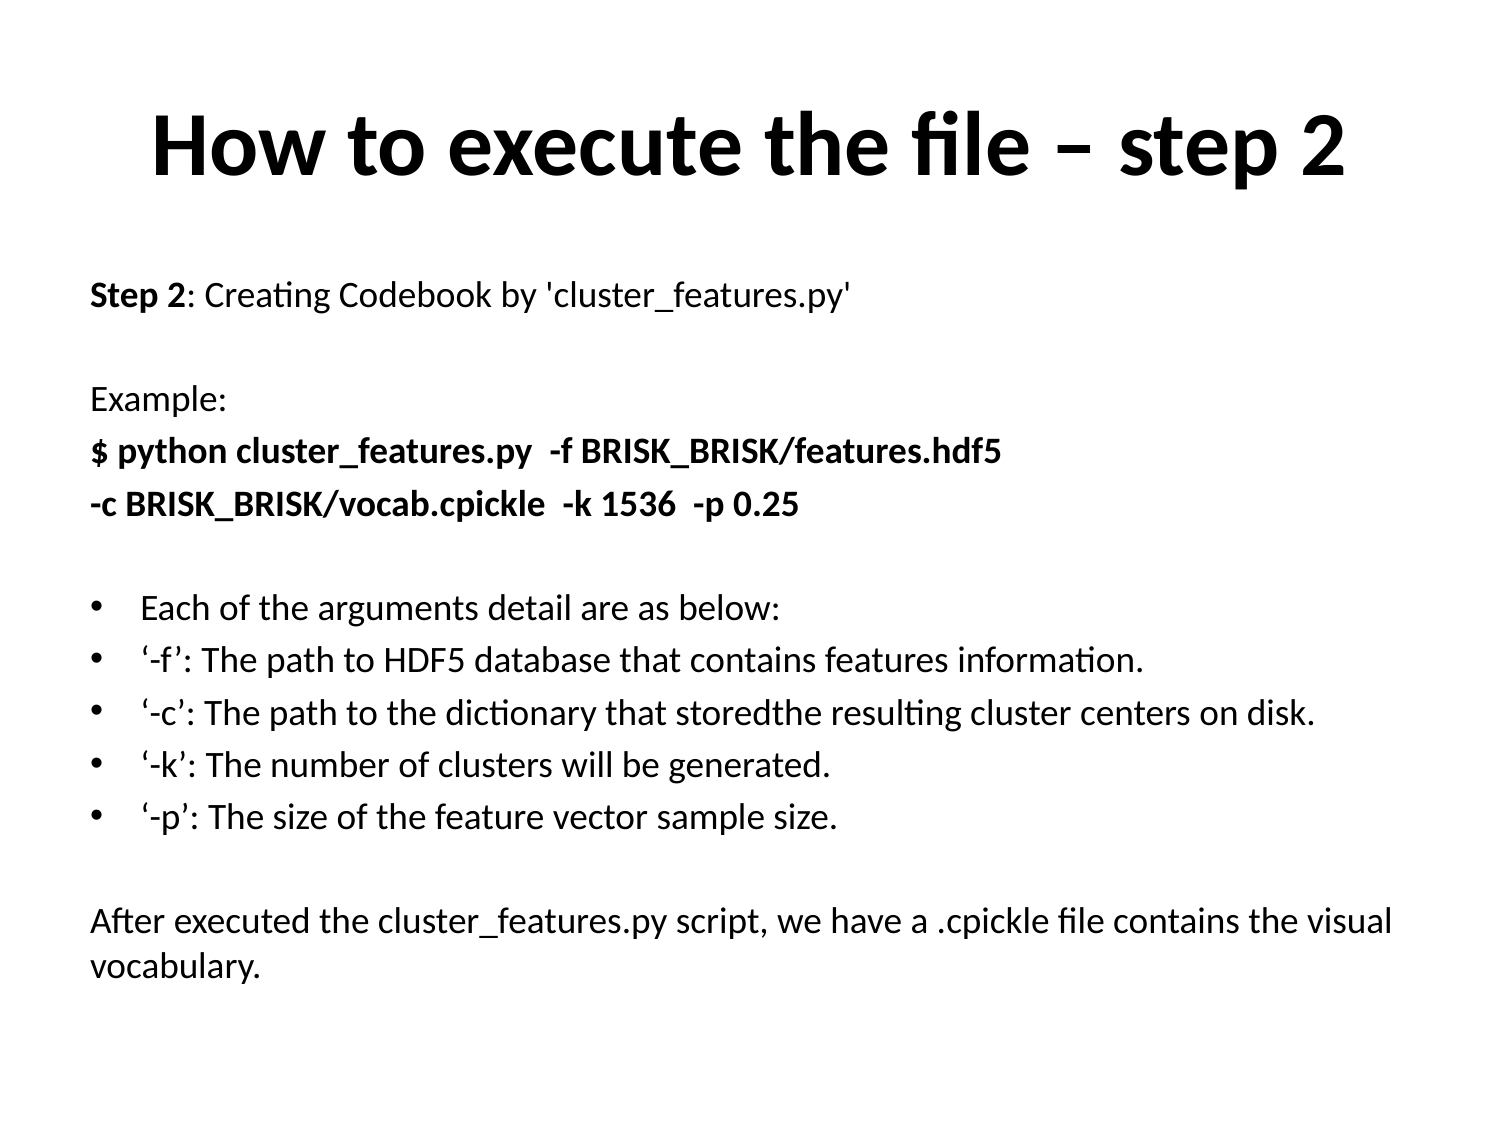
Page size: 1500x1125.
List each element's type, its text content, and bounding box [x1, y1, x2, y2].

list Step 2: Creating Codebook by 'cluster_features.py' Example: $ python cluster_features.py -f BRISK_BRISK/features.hdf5 -c BRISK_BRISK/vocab.cpickle -k 1536 -p 0.25 Each of the arguments detail are as below: ‘-f’: The path to HDF5 database that contains features information. ‘-c’: The path to the dictionary that storedthe resulting cluster centers on disk. ‘-k’: The number of clusters will be generated. ‘-p’: The size of the feature vector sample size. After executed the cluster_features.py script, we have a .cpickle file contains the visual vocabulary. [75, 262, 1425, 1005]
title How to execute the file – step 2 [75, 45, 1425, 233]
